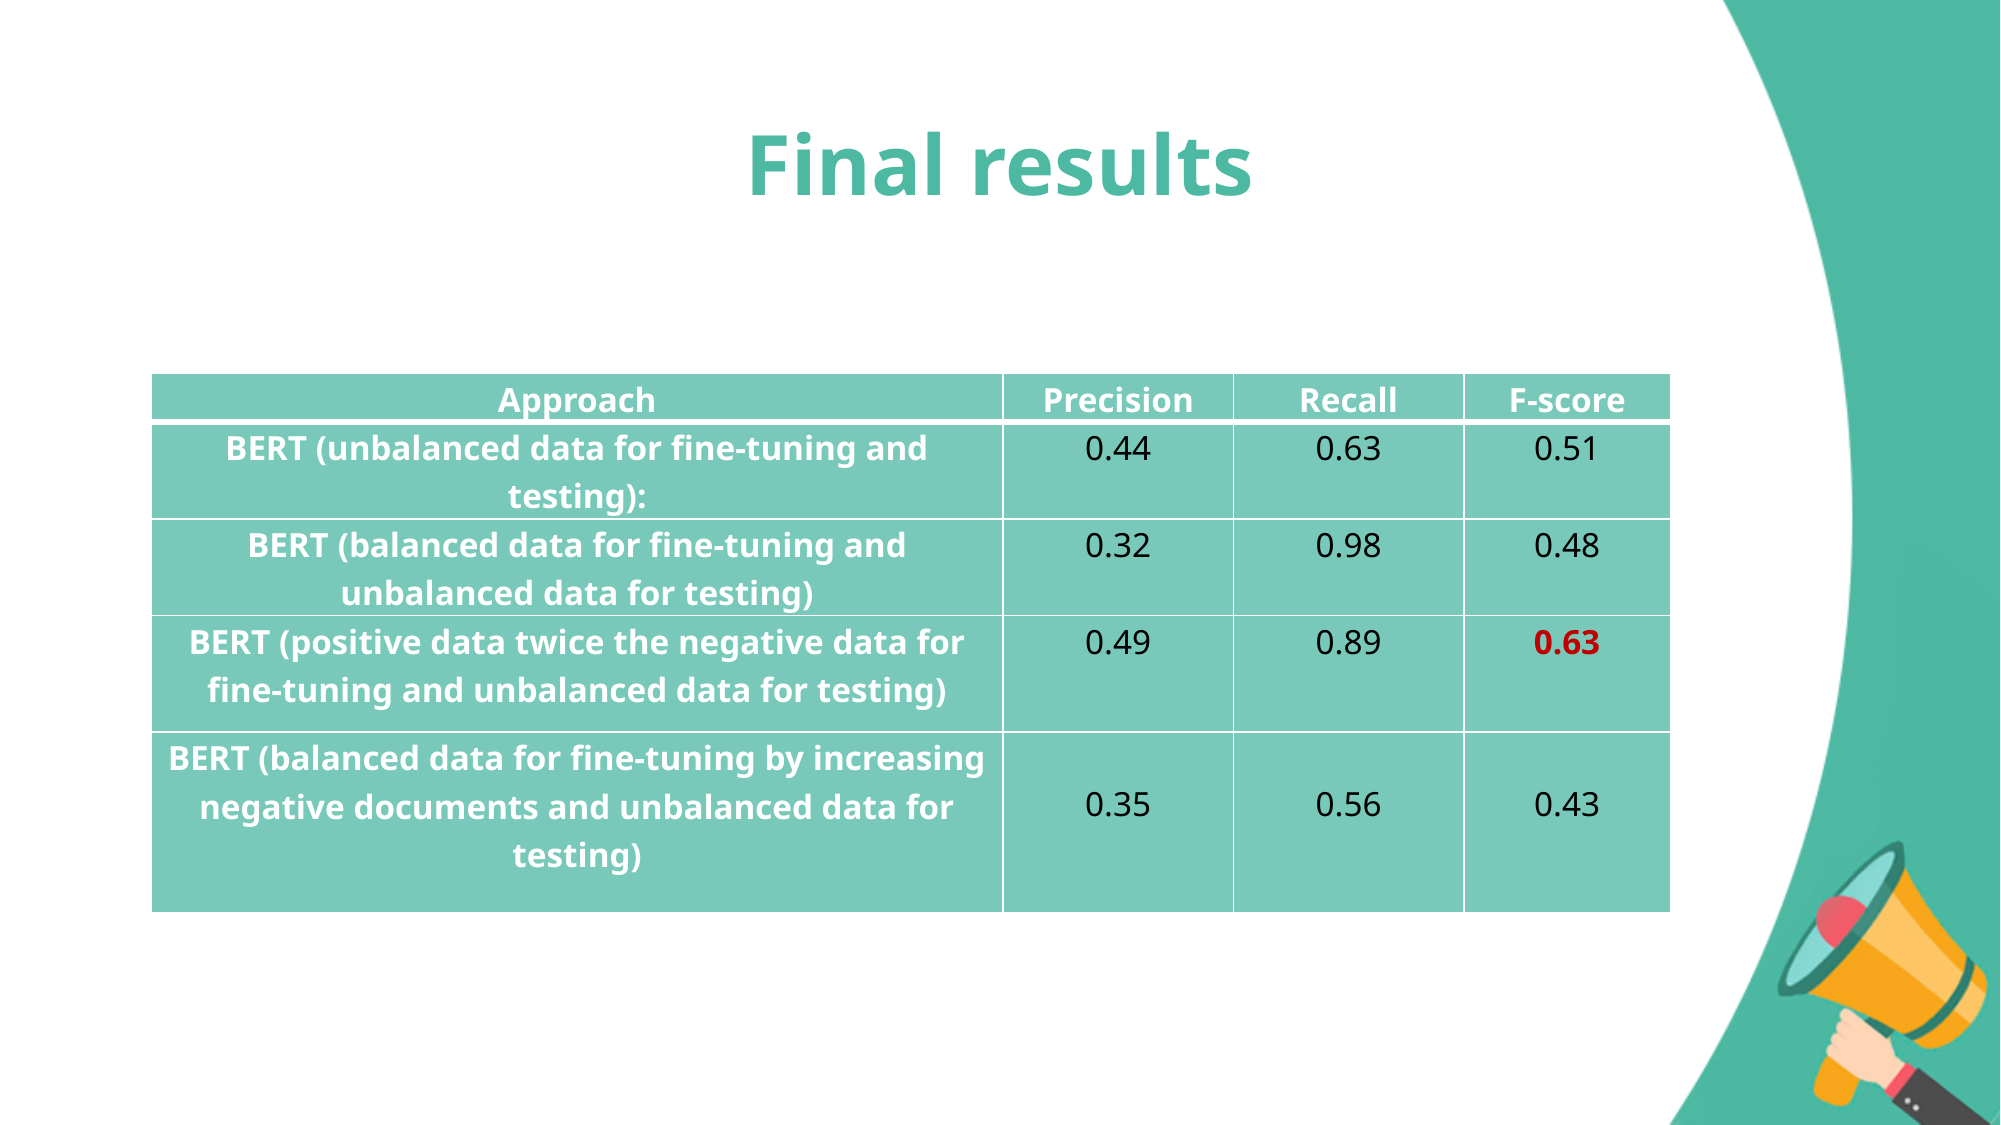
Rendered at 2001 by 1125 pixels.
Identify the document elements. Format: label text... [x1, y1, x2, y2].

table_cell 0.63 [1234, 425, 1463, 518]
table_cell BERT (balanced data for fine-tuning by increasing negative documents and unbalanced data for testing) [152, 733, 1002, 912]
table_header Precision [1004, 374, 1233, 419]
table_header Approach [152, 374, 1002, 419]
table_cell BERT (positive data twice the negative data for fine-tuning and unbalanced data for testing) [152, 616, 1002, 731]
table_cell 0.51 [1465, 425, 1670, 518]
table_cell BERT (balanced data for fine-tuning and unbalanced data for testing) [152, 520, 1002, 615]
table_cell 0.49 [1004, 633, 1233, 731]
table_cell BERT (unbalanced data for fine-tuning and testing): [152, 425, 1002, 518]
picture [0, 0, 2001, 1125]
text_box [513, 557, 2000, 633]
table_cell 0.48 [1465, 520, 1670, 557]
text_box [1672, 510, 2000, 557]
title Final results [137, 59, 1863, 278]
table_cell 0.35 [1004, 733, 1233, 912]
table_cell 0.44 [1004, 425, 1233, 518]
table_cell 0.56 [1234, 733, 1463, 912]
table_cell 0.98 [1234, 520, 1463, 557]
table_cell 0.43 [1465, 733, 1670, 912]
table_cell 0.89 [1234, 633, 1463, 731]
table_header Recall [1234, 374, 1463, 419]
table_cell 0.63 [1465, 633, 1670, 731]
table_header F-score [1465, 374, 1670, 419]
table_cell 0.32 [1004, 520, 1233, 557]
